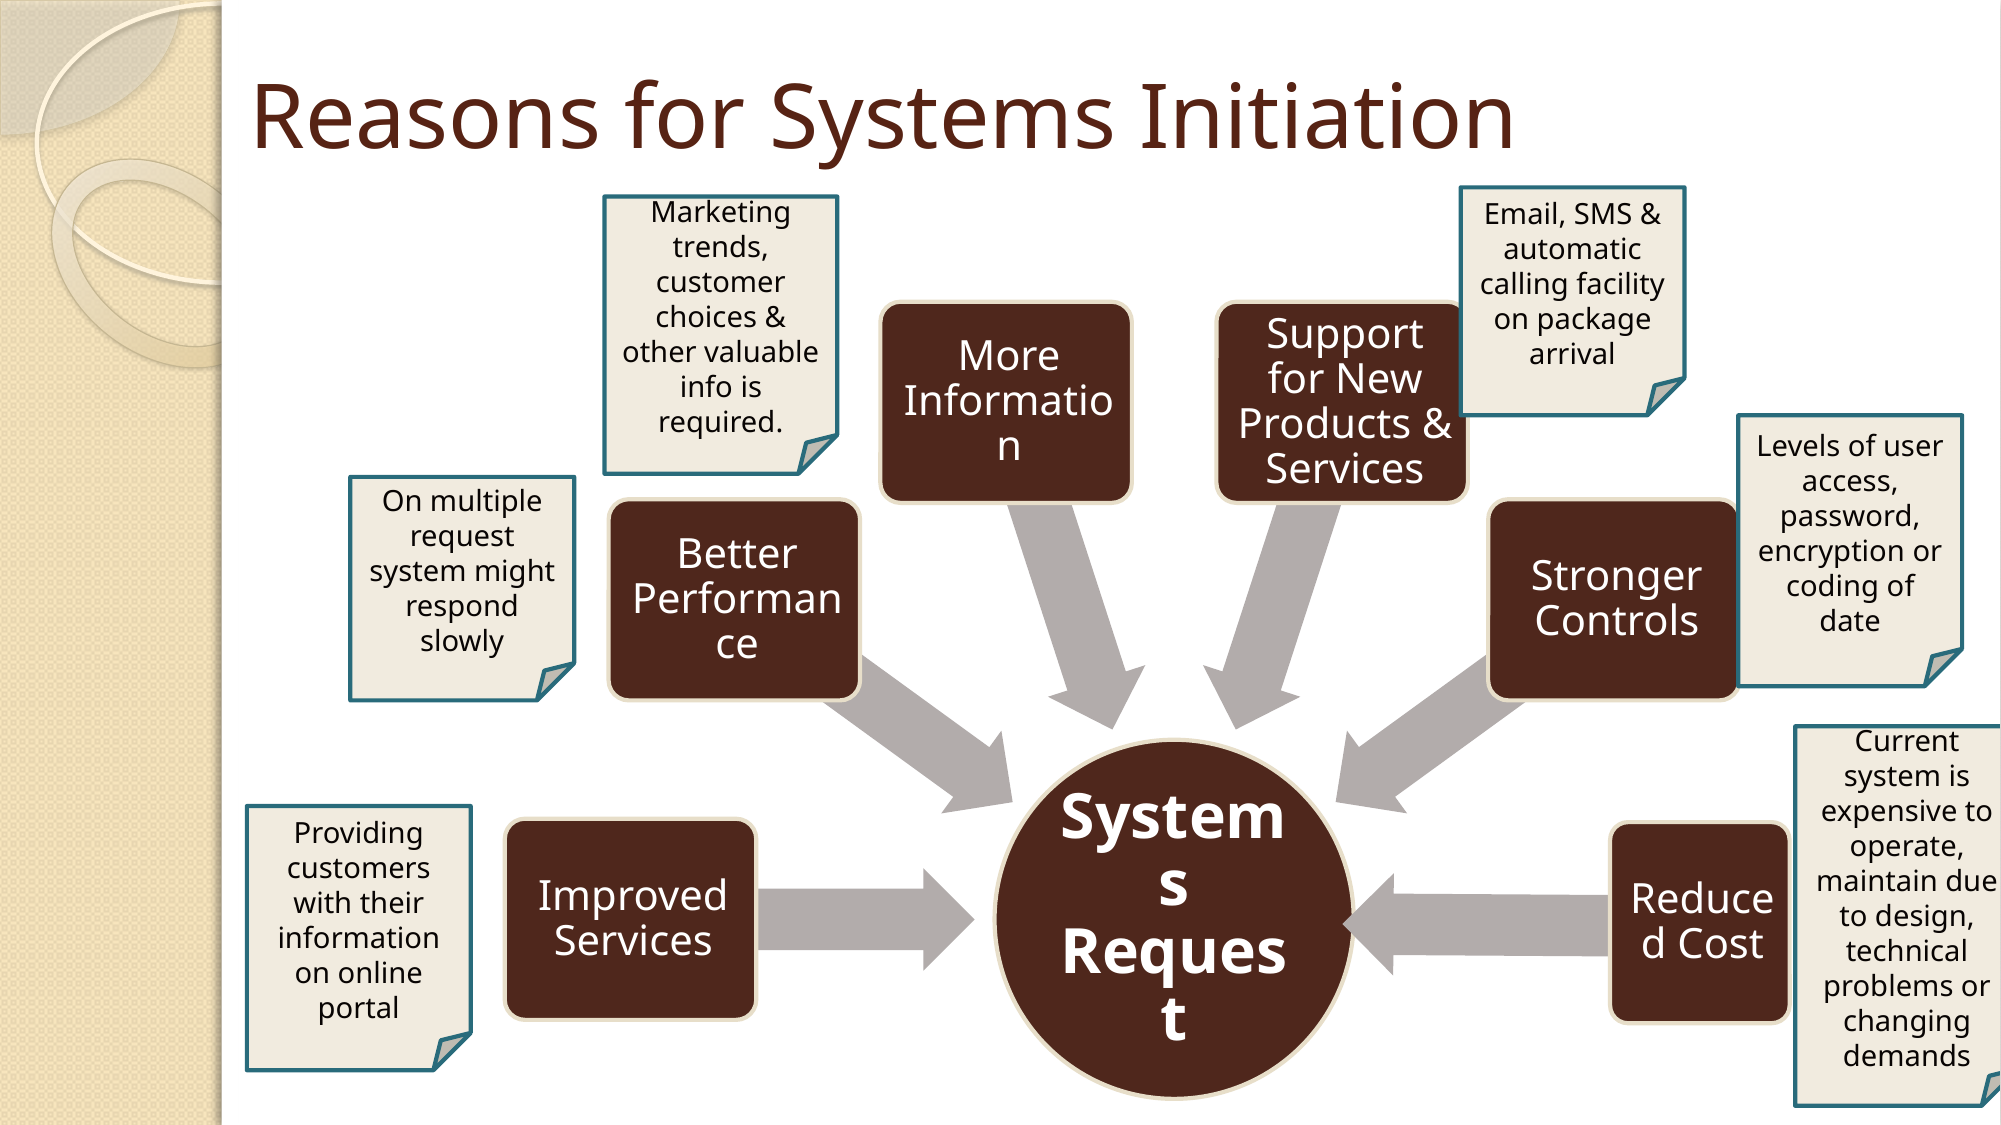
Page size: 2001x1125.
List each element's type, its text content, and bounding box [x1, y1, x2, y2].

text_box On multiple request system might respond slowly [348, 474, 376, 703]
text_box Levels of user access, password, encryption or coding of date [1935, 413, 1965, 679]
text_box Marketing trends, customer choices & other valuable info is required. [602, 194, 840, 298]
slide_number 39 [1883, 1034, 1984, 1113]
text_box Current system is expensive to operate, maintain due to design, technical problems or changing demands [1935, 724, 2000, 1107]
text_box Email, SMS & automatic calling facility on package arrival [1458, 185, 1687, 298]
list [384, 301, 1928, 1100]
text_box Providing customers with their information on online portal [244, 803, 376, 1073]
title Reasons for Systems Initiation [234, 0, 1778, 228]
